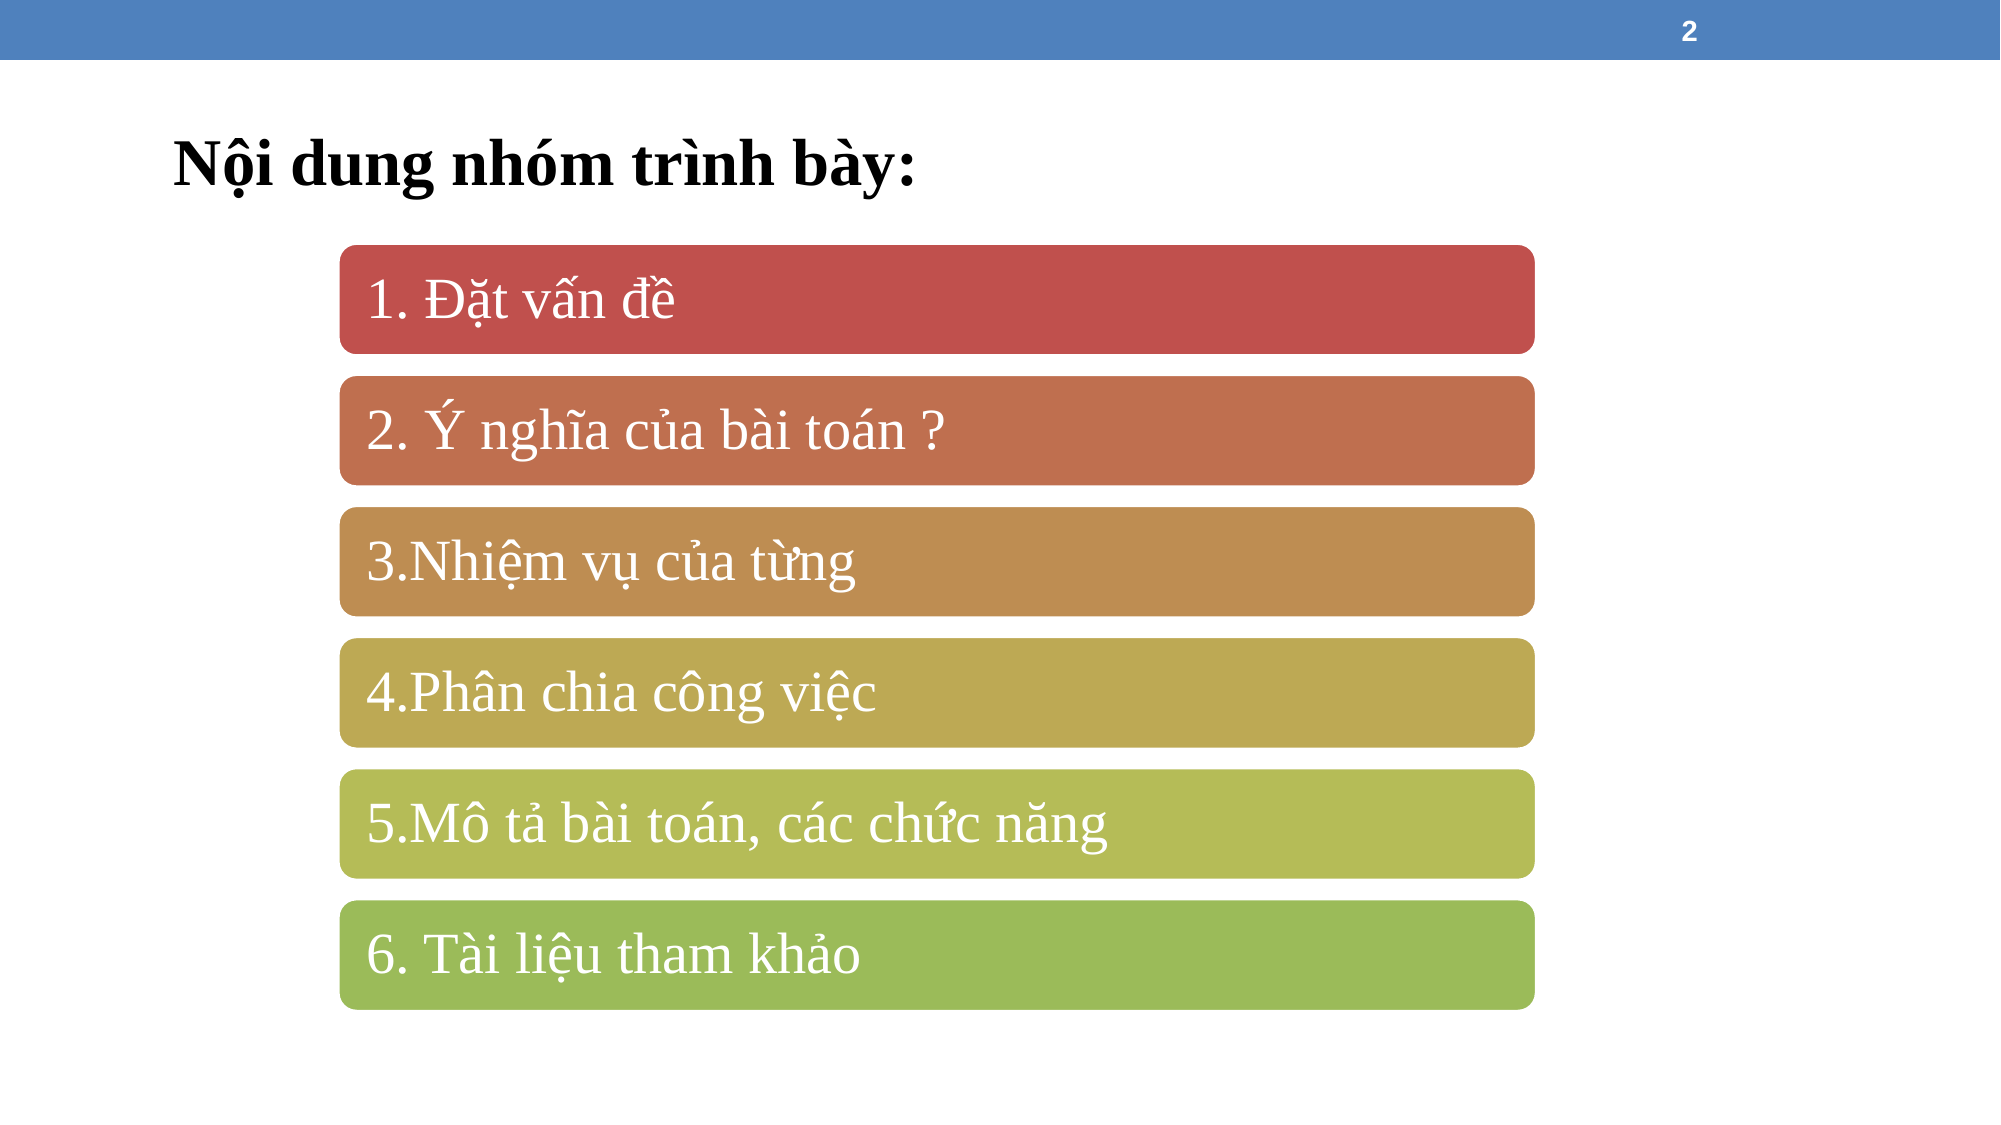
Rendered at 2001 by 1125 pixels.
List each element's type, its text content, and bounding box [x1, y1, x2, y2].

slide_number 2 [1666, 3, 1900, 57]
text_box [337, 240, 1538, 1014]
text_box Nội dung nhóm trình bày: [158, 111, 935, 206]
